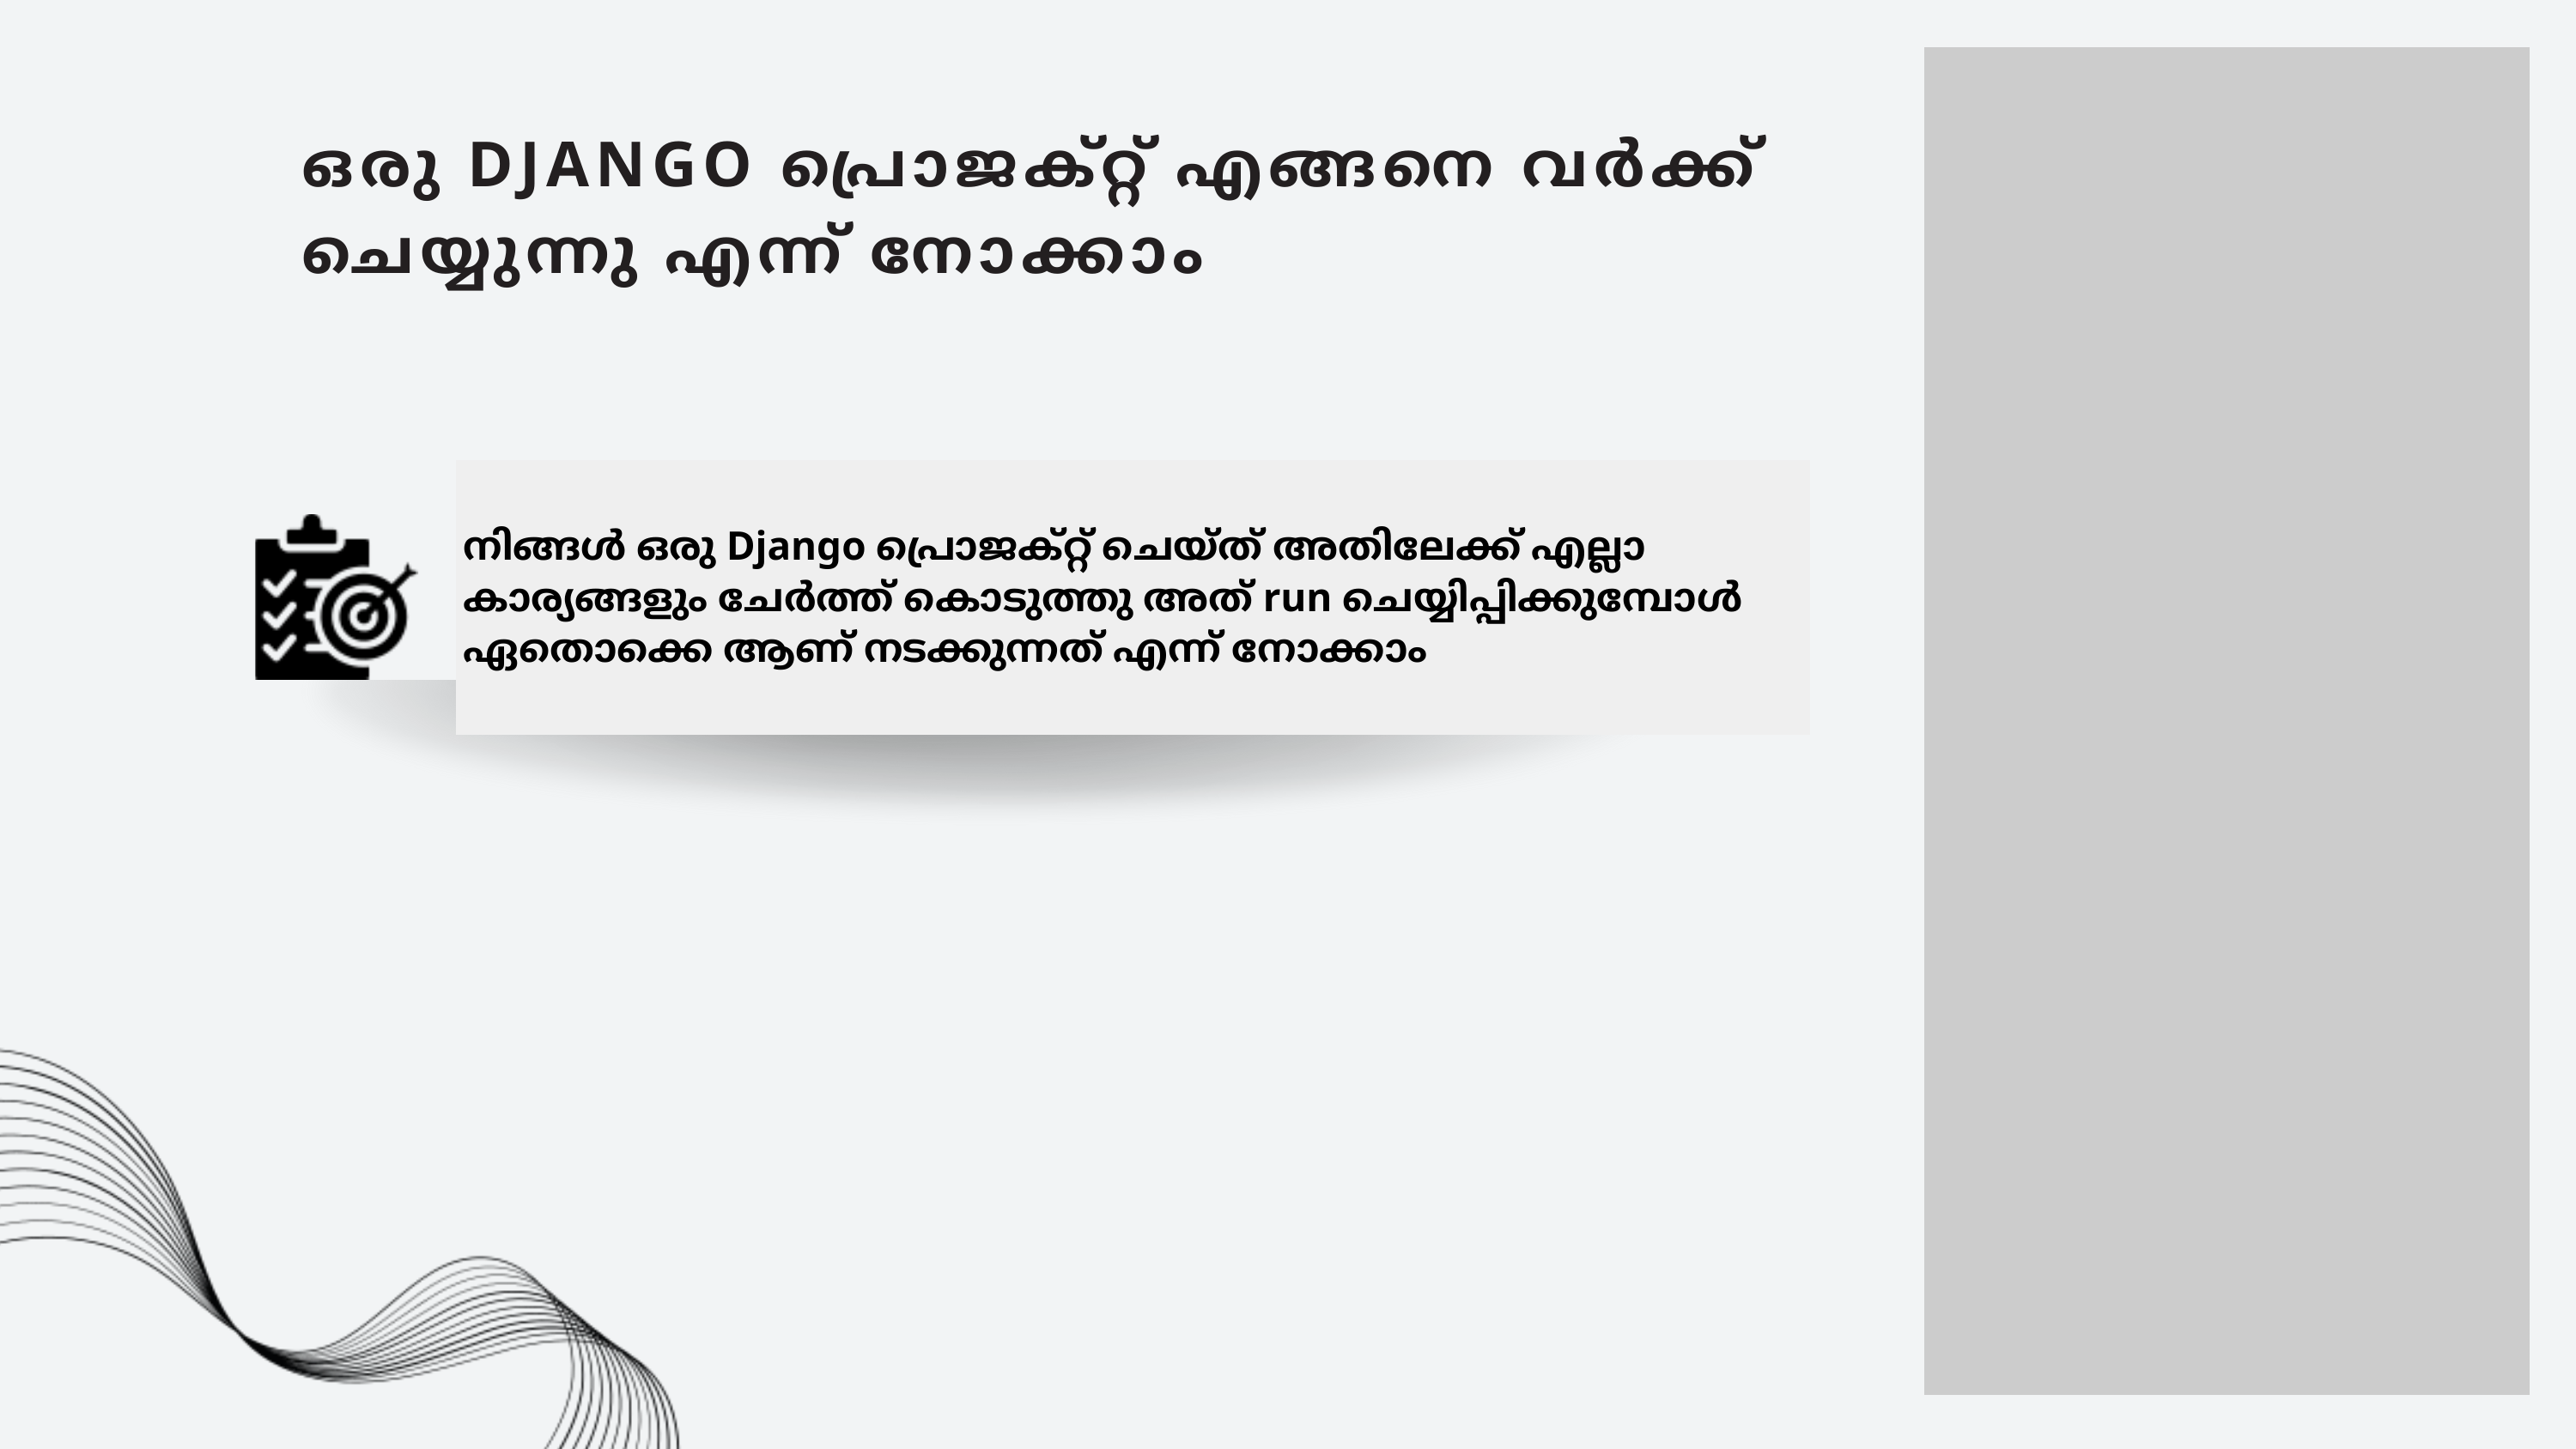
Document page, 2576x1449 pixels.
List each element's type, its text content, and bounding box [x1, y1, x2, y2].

text_box [301, 680, 1676, 826]
text_box [0, 1034, 682, 1449]
text_box ഒരു DJANGO പ്രൊജക്റ്റ് എങ്ങനെ വർക്ക് ചെയ്യുന്നു എന്ന് നോക്കാം [301, 113, 1810, 286]
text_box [1924, 47, 2530, 1396]
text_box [456, 459, 1811, 735]
text_box [255, 514, 419, 681]
